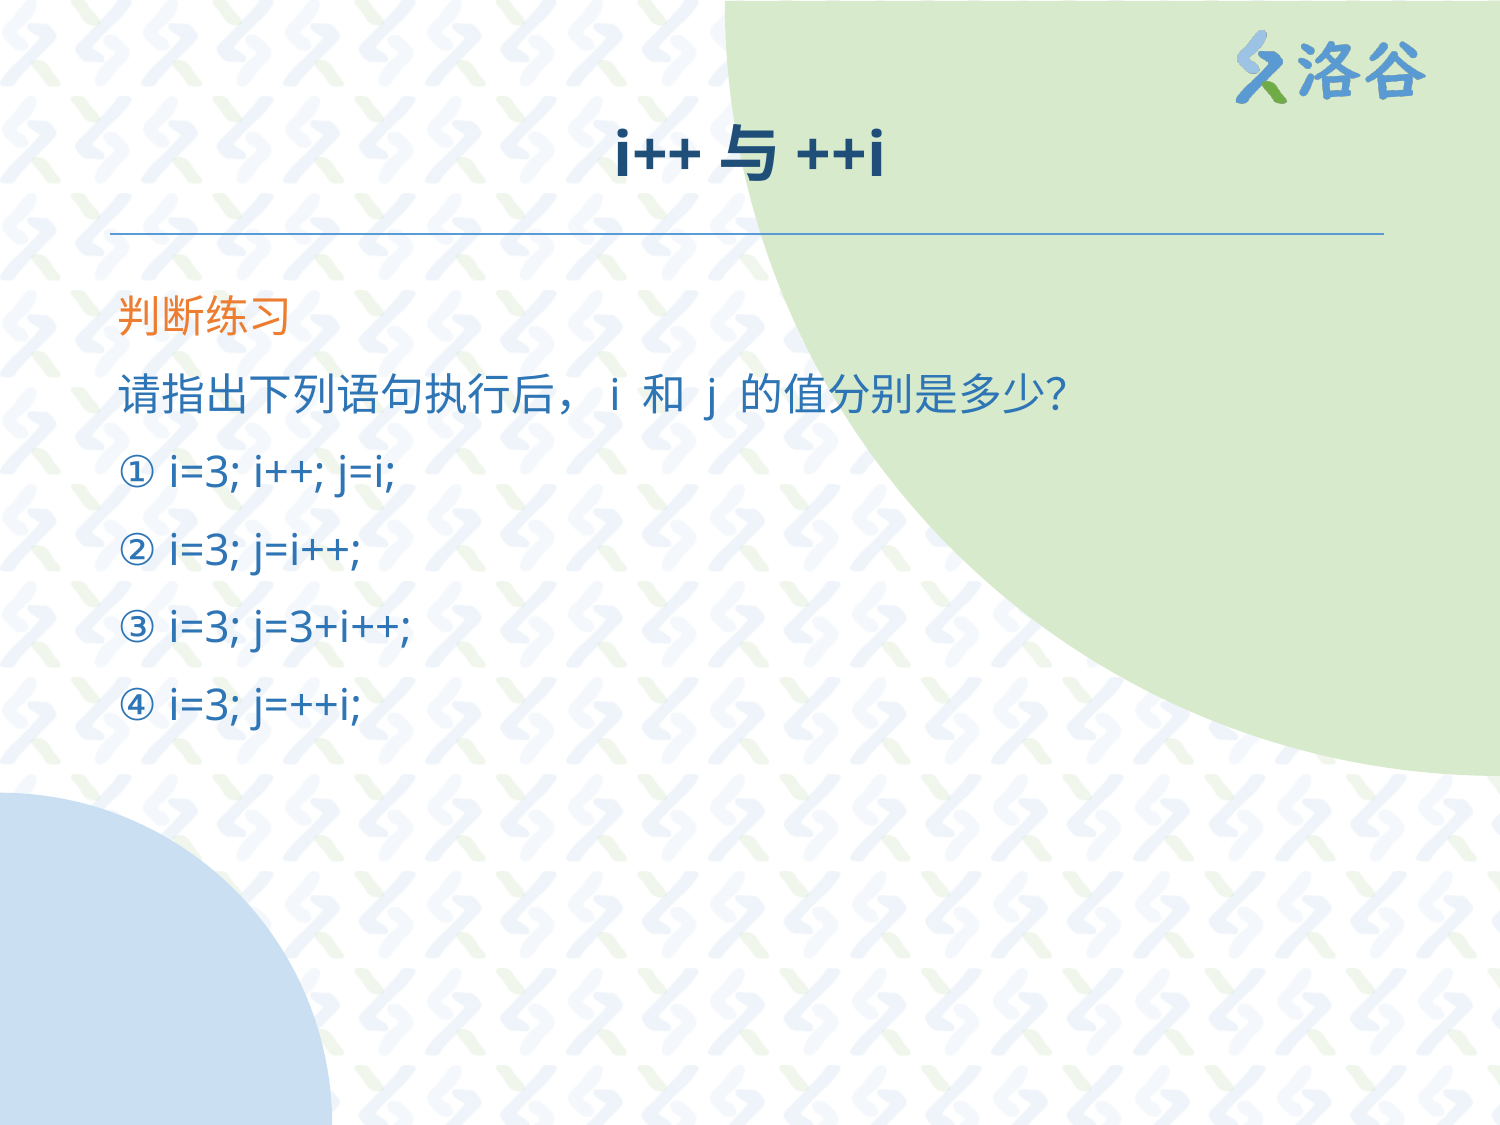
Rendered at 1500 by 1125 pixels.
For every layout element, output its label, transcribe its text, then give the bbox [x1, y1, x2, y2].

picture [1235, 26, 1427, 108]
list 判断练习 请指出下列语句执行后，i 和 j 的值分别是多少？ ① i=3; i++; j=i; ② i=3; j=i++; ③ i=3; j=3+i++; ④ i=3; j=++i; [102, 281, 1397, 1016]
title i++与++i [102, 77, 1397, 198]
